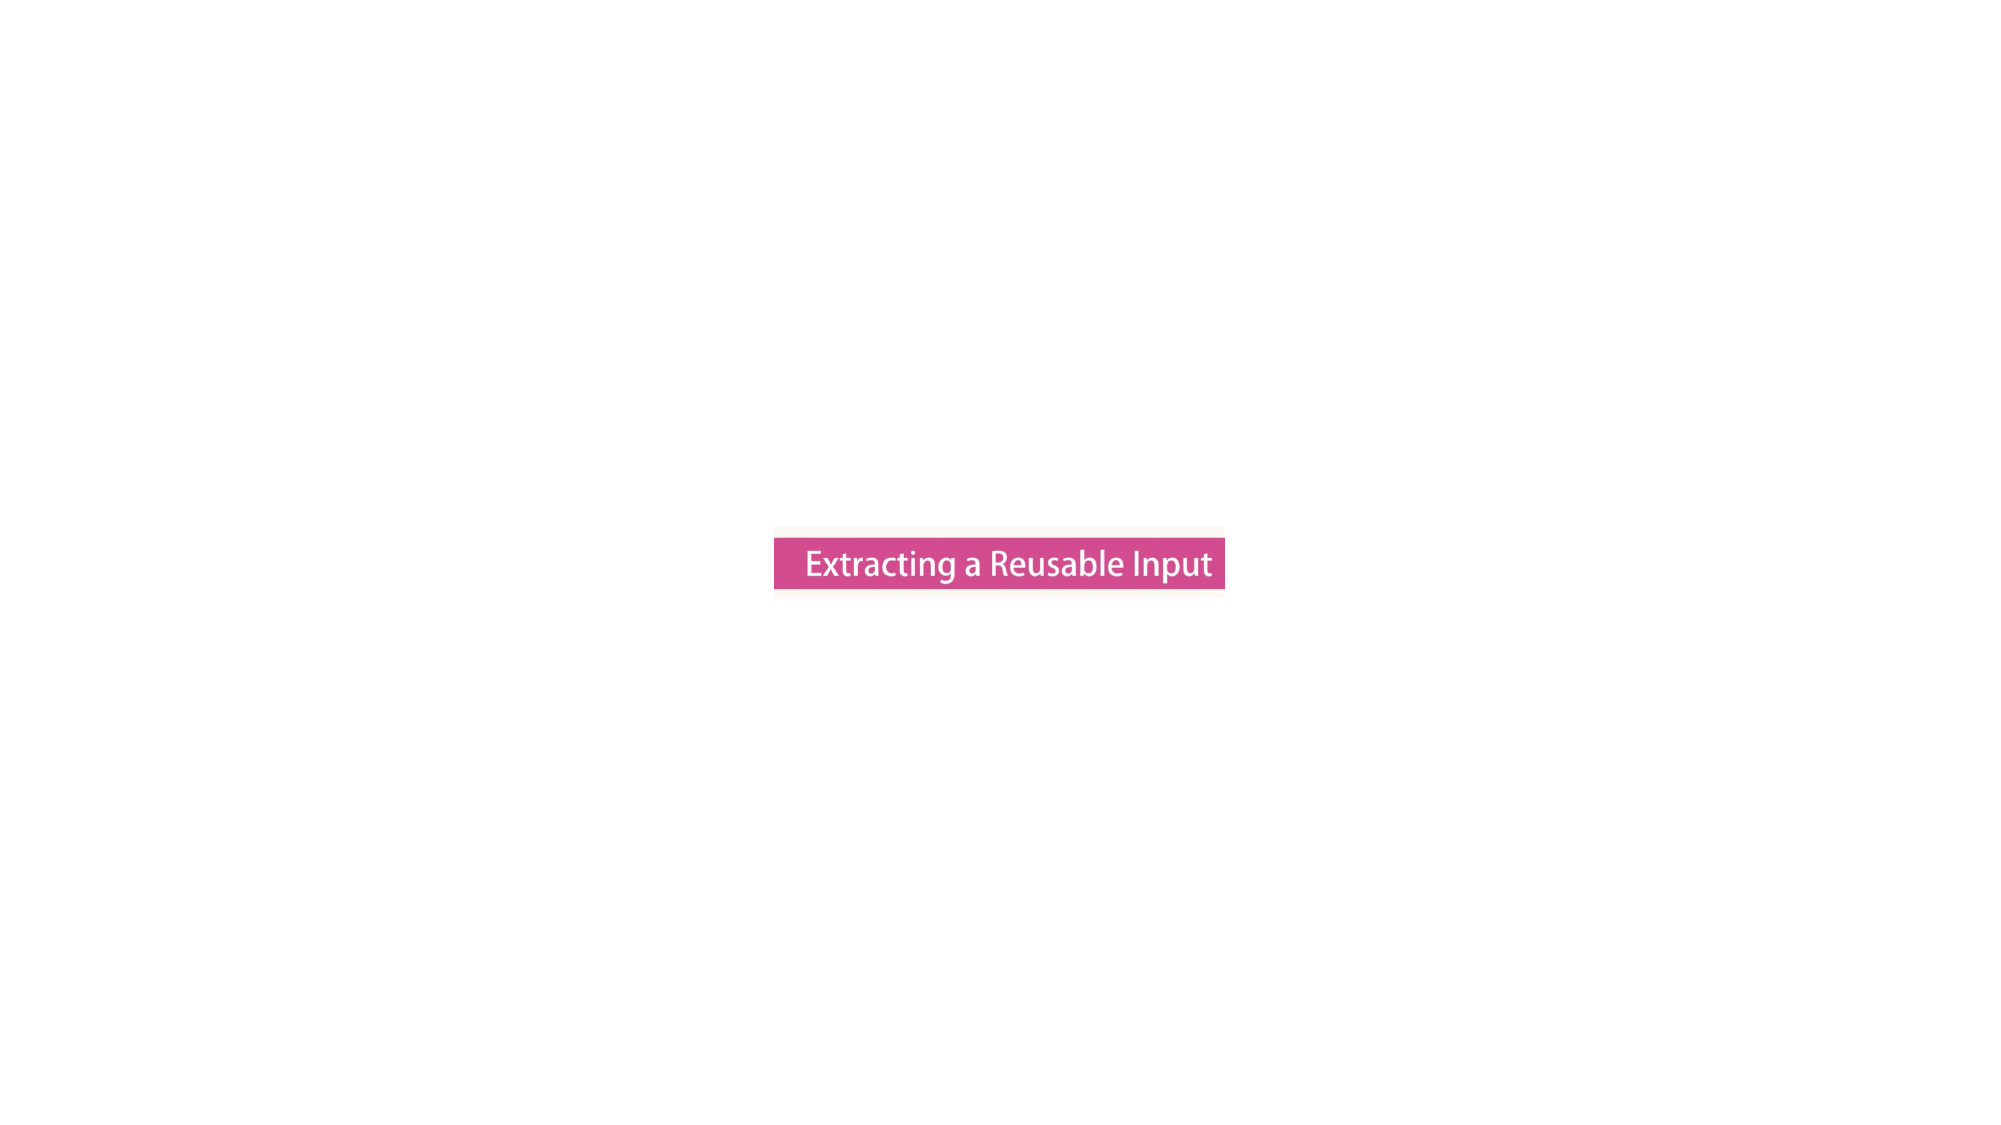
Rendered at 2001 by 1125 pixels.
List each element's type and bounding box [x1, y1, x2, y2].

picture [774, 527, 1225, 598]
